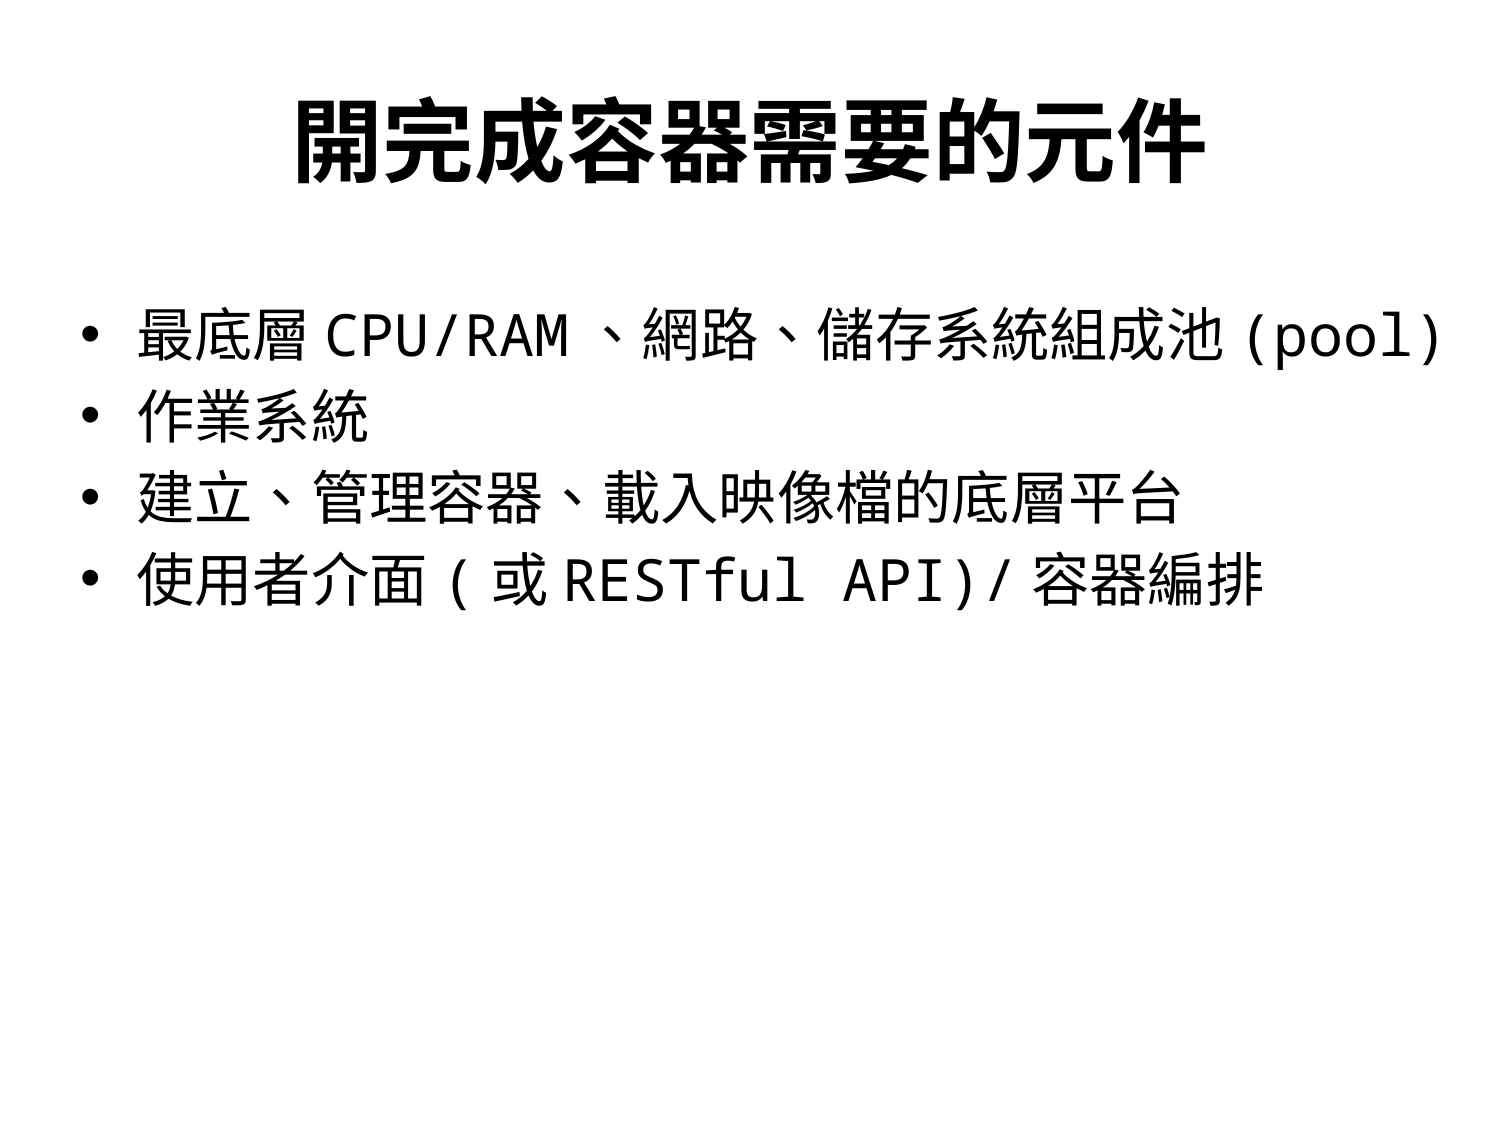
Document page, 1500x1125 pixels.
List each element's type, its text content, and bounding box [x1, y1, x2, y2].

title 開完成容器需要的元件 [75, 45, 1425, 233]
list 最底層CPU/RAM、網路、儲存系統組成池(pool) 作業系統 建立、管理容器、載入映像檔的底層平台 使用者介面(或RESTful API)/容器編排 [64, 290, 1471, 1059]
